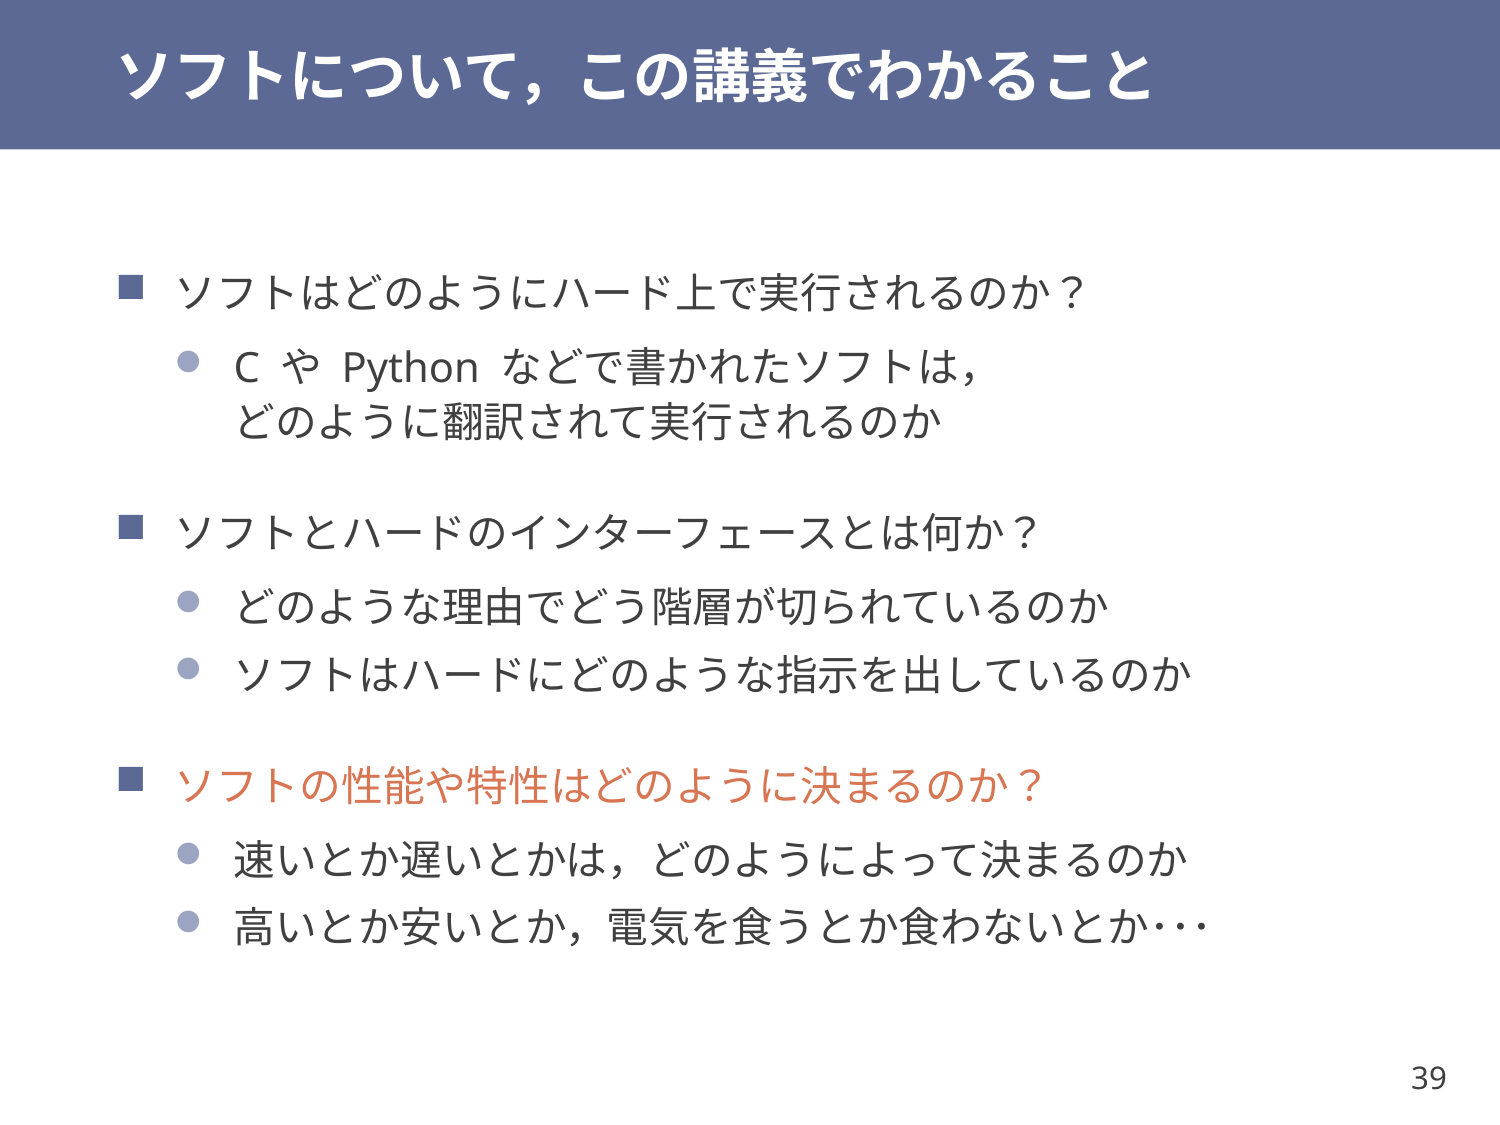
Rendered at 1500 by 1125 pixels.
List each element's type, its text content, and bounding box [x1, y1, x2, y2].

title ソフトについて，この講義でわかること [100, 0, 1500, 150]
list ソフトはどのようにハード上で実行されるのか？ C や Python などで書かれたソフトは， どのように翻訳されて実行されるのか ソフトとハードのインターフェースとは何か？ どのような理由でどう階層が切られているのか ソフトはハードにどのような指示を出しているのか ソフトの性能や特性はどのように決まるのか？ 速いとか遅いとかは，どのようによって決まるのか 高いとか安いとか，電気を食うとか食わないとか･･･ [100, 178, 1459, 1036]
